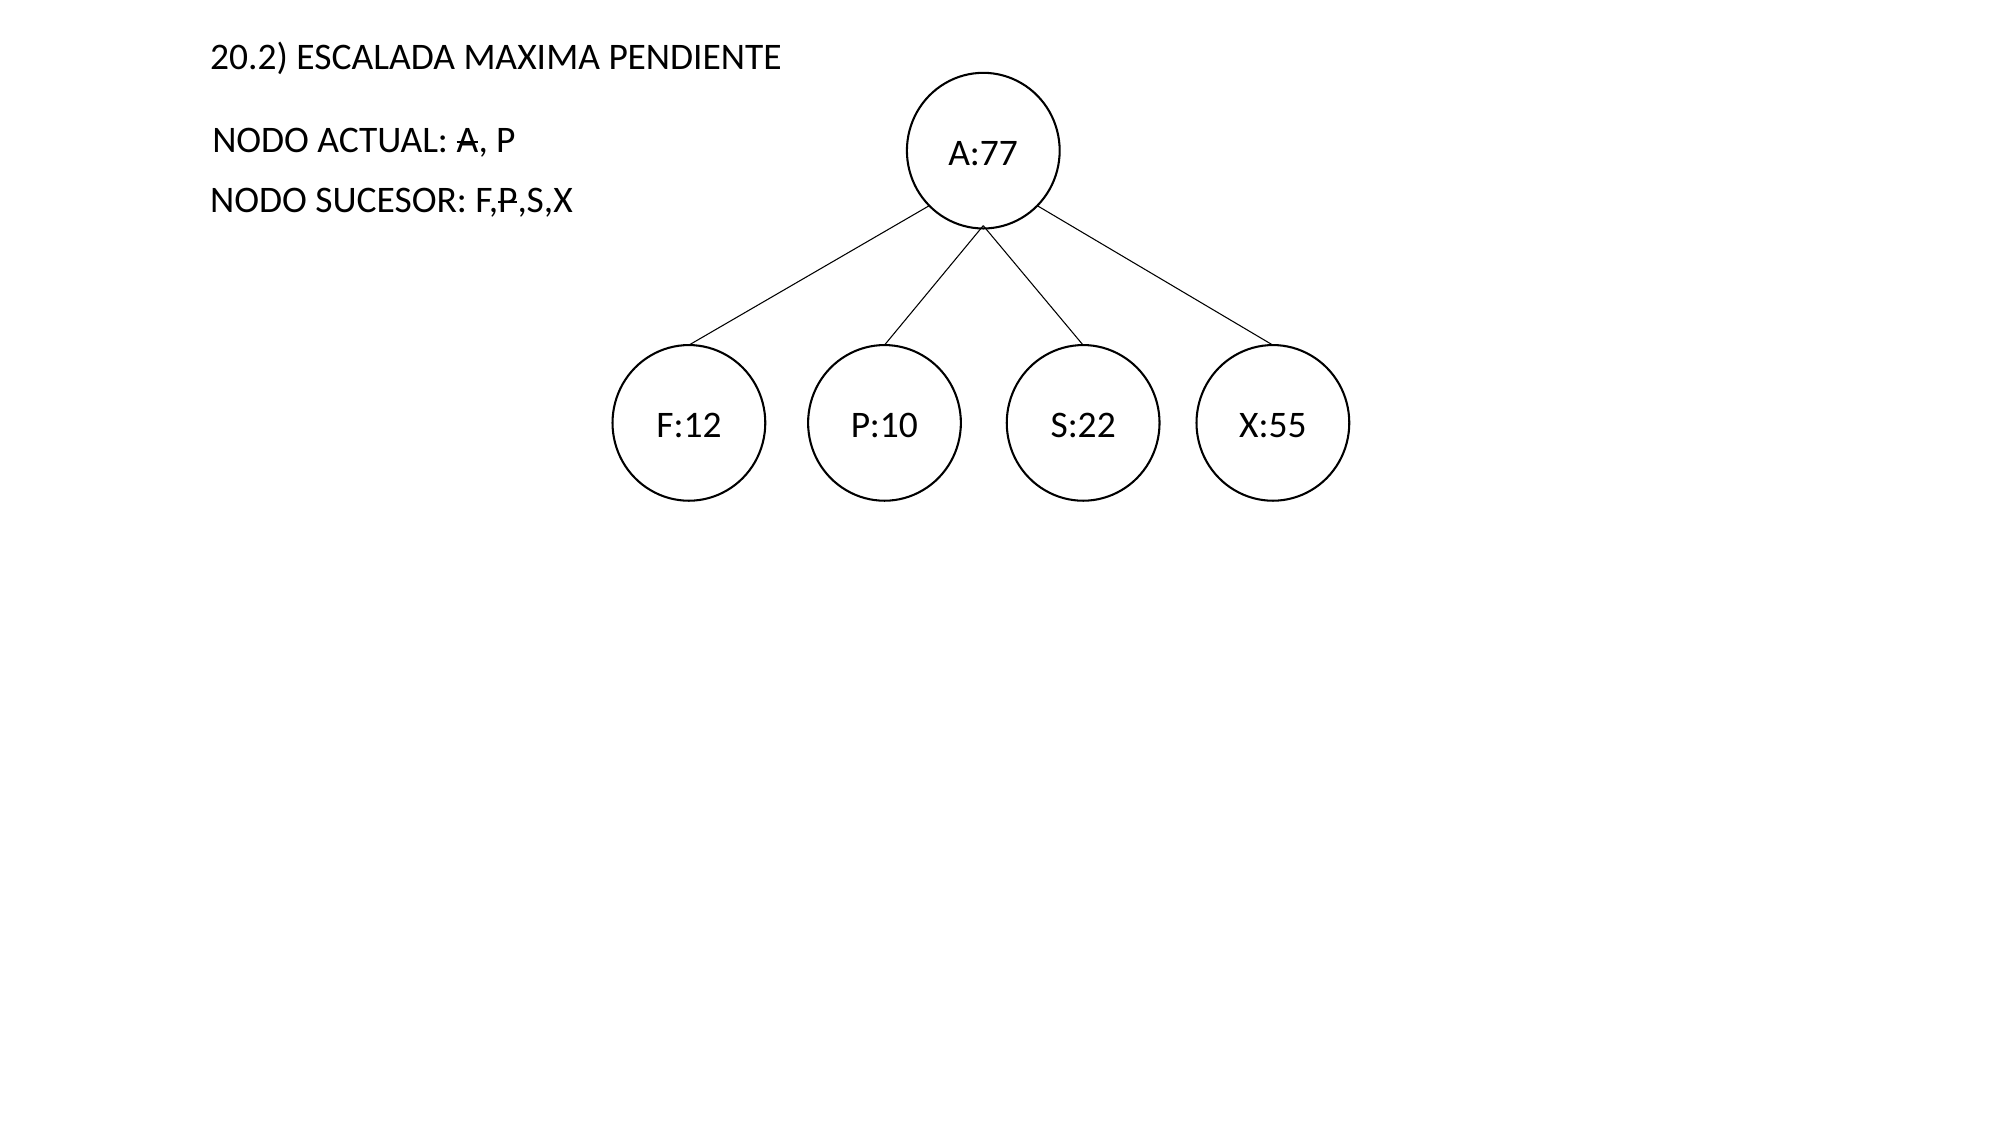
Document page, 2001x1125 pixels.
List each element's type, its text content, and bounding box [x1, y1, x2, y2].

text_box NODO ACTUAL: A, P [197, 107, 539, 167]
text_box F:12 [611, 344, 767, 502]
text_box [688, 205, 930, 345]
text_box A:77 [905, 71, 1061, 228]
text_box X:55 [1195, 344, 1351, 502]
text_box S:22 [1005, 345, 1161, 502]
text_box 20.2) ESCALADA MAXIMA PENDIENTE [195, 25, 832, 85]
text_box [884, 228, 983, 345]
text_box P:10 [807, 345, 962, 502]
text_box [983, 228, 1037, 345]
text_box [1037, 205, 1273, 345]
text_box NODO SUCESOR: F,P,S,X [195, 167, 588, 228]
